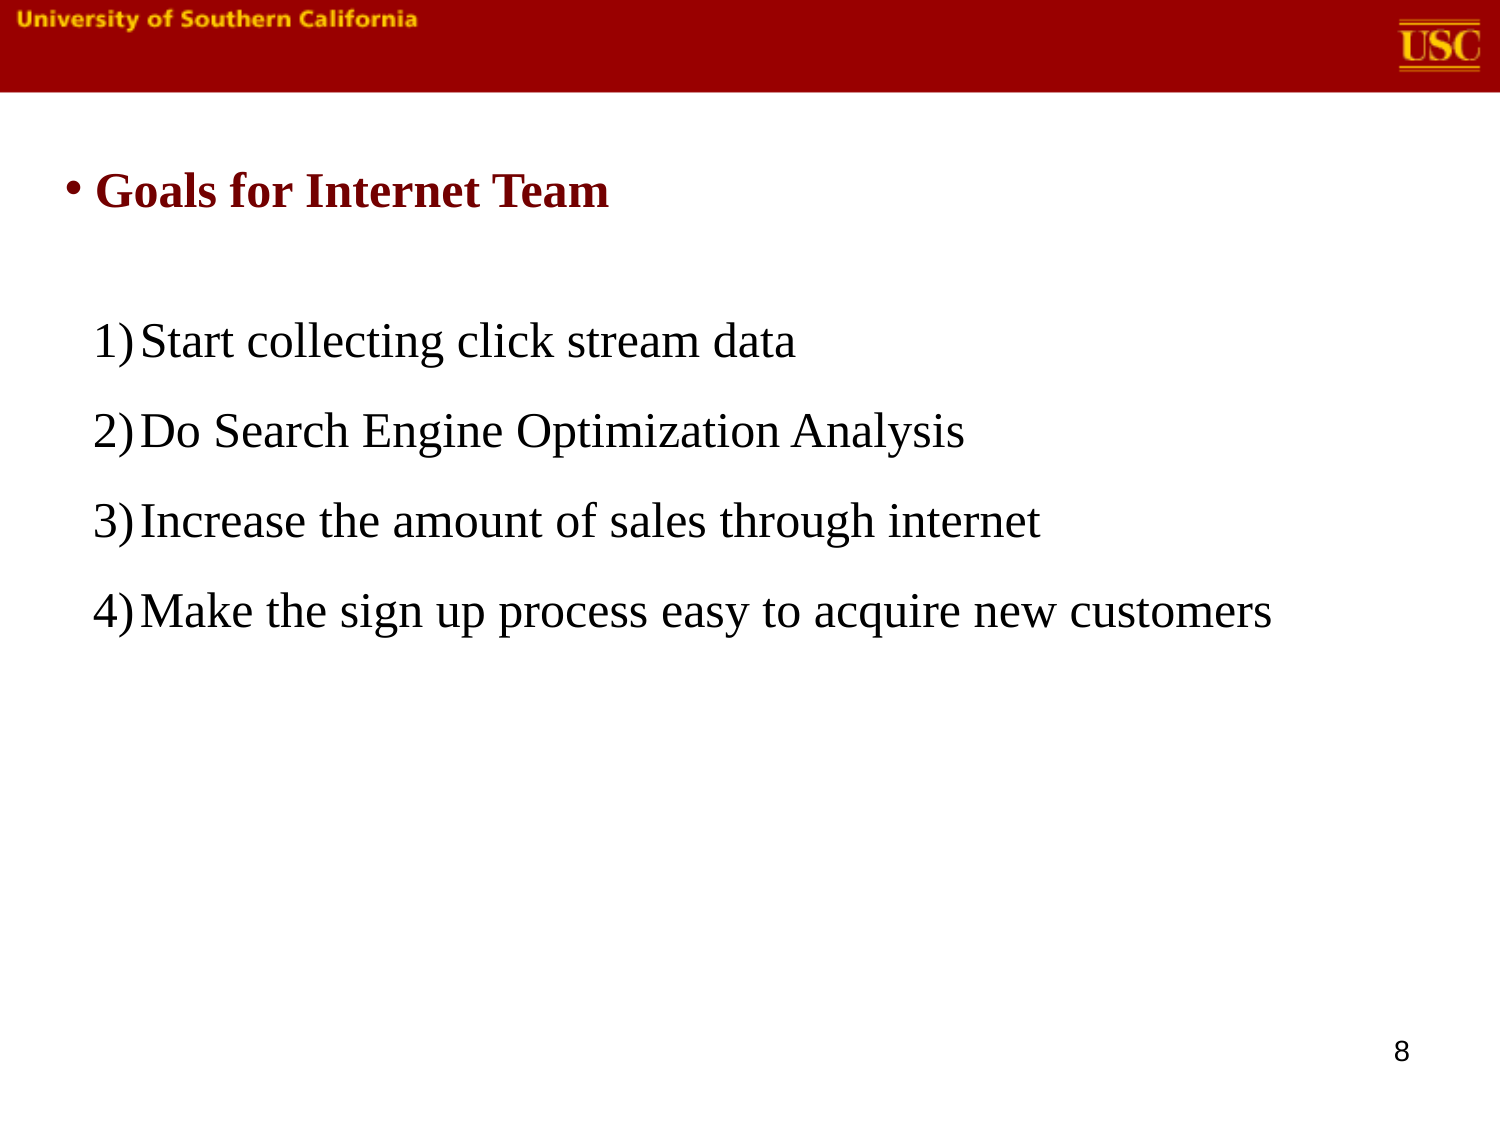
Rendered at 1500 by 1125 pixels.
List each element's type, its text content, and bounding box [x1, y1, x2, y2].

picture [0, 0, 1500, 1125]
text_box Goals for Internet Team Start collecting click stream data Do Search Engine Optimization Analysis Increase the amount of sales through internet Make the sign up process easy to acquire new customers [50, 149, 1438, 1110]
